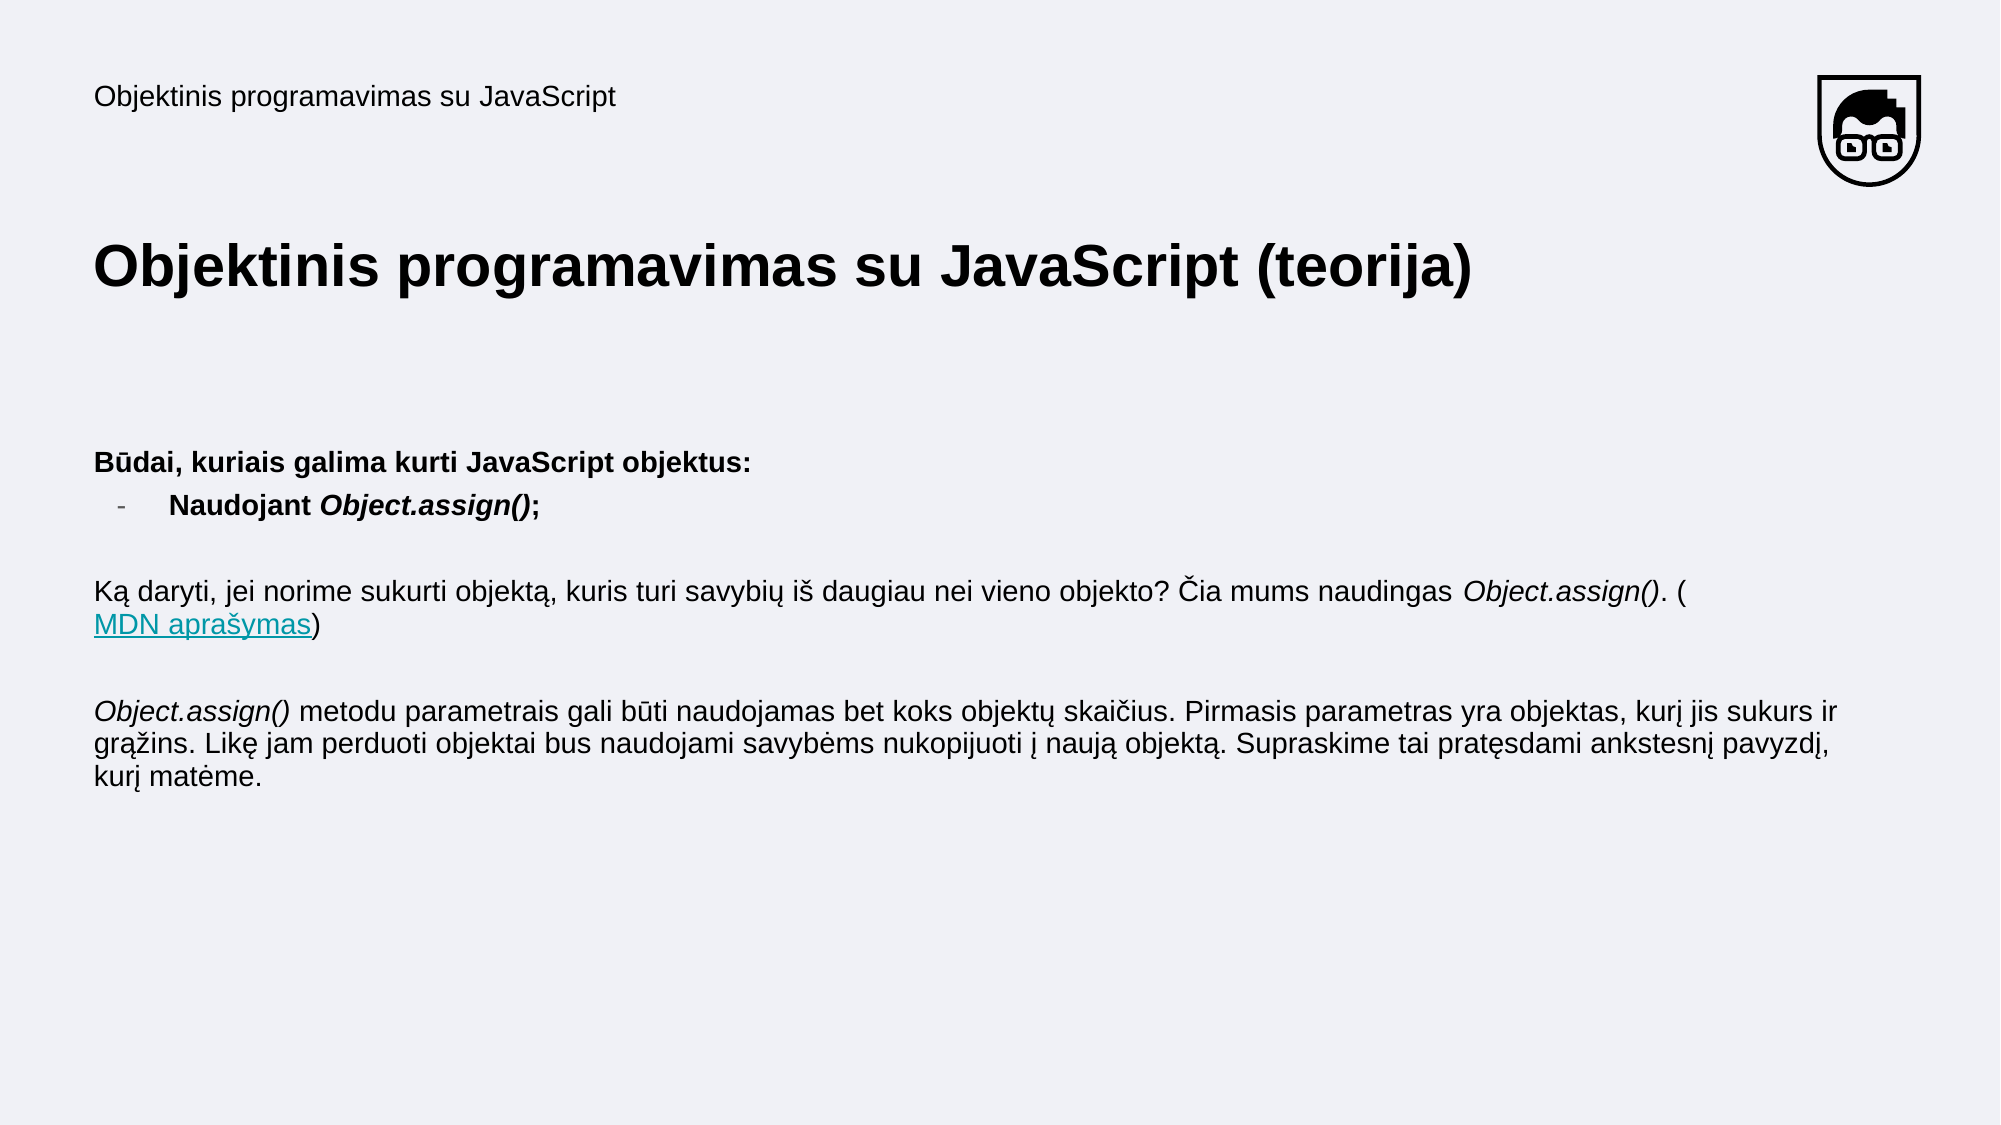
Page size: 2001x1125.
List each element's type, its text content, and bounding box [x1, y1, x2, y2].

list Būdai, kuriais galima kurti JavaScript objektus: Naudojant Object.assign(); Ką daryti, jei norime sukurti objektą, kuris turi savybių iš daugiau nei vieno objekto? Čia mums naudingas Object.assign(). (MDN aprašymas) Object.assign() metodu parametrais gali būti naudojamas bet koks objektų skaičius. Pirmasis parametras yra objektas, kurį jis sukurs ir grąžins. Likę jam perduoti objektai bus naudojami savybėms nukopijuoti į naują objektą. Supraskime tai pratęsdami ankstesnį pavyzdį, kurį matėme. [78, 437, 1861, 1125]
title Objektinis programavimas su JavaScript (teorija) [78, 224, 1852, 437]
list Objektinis programavimas su JavaScript [78, 75, 1103, 151]
